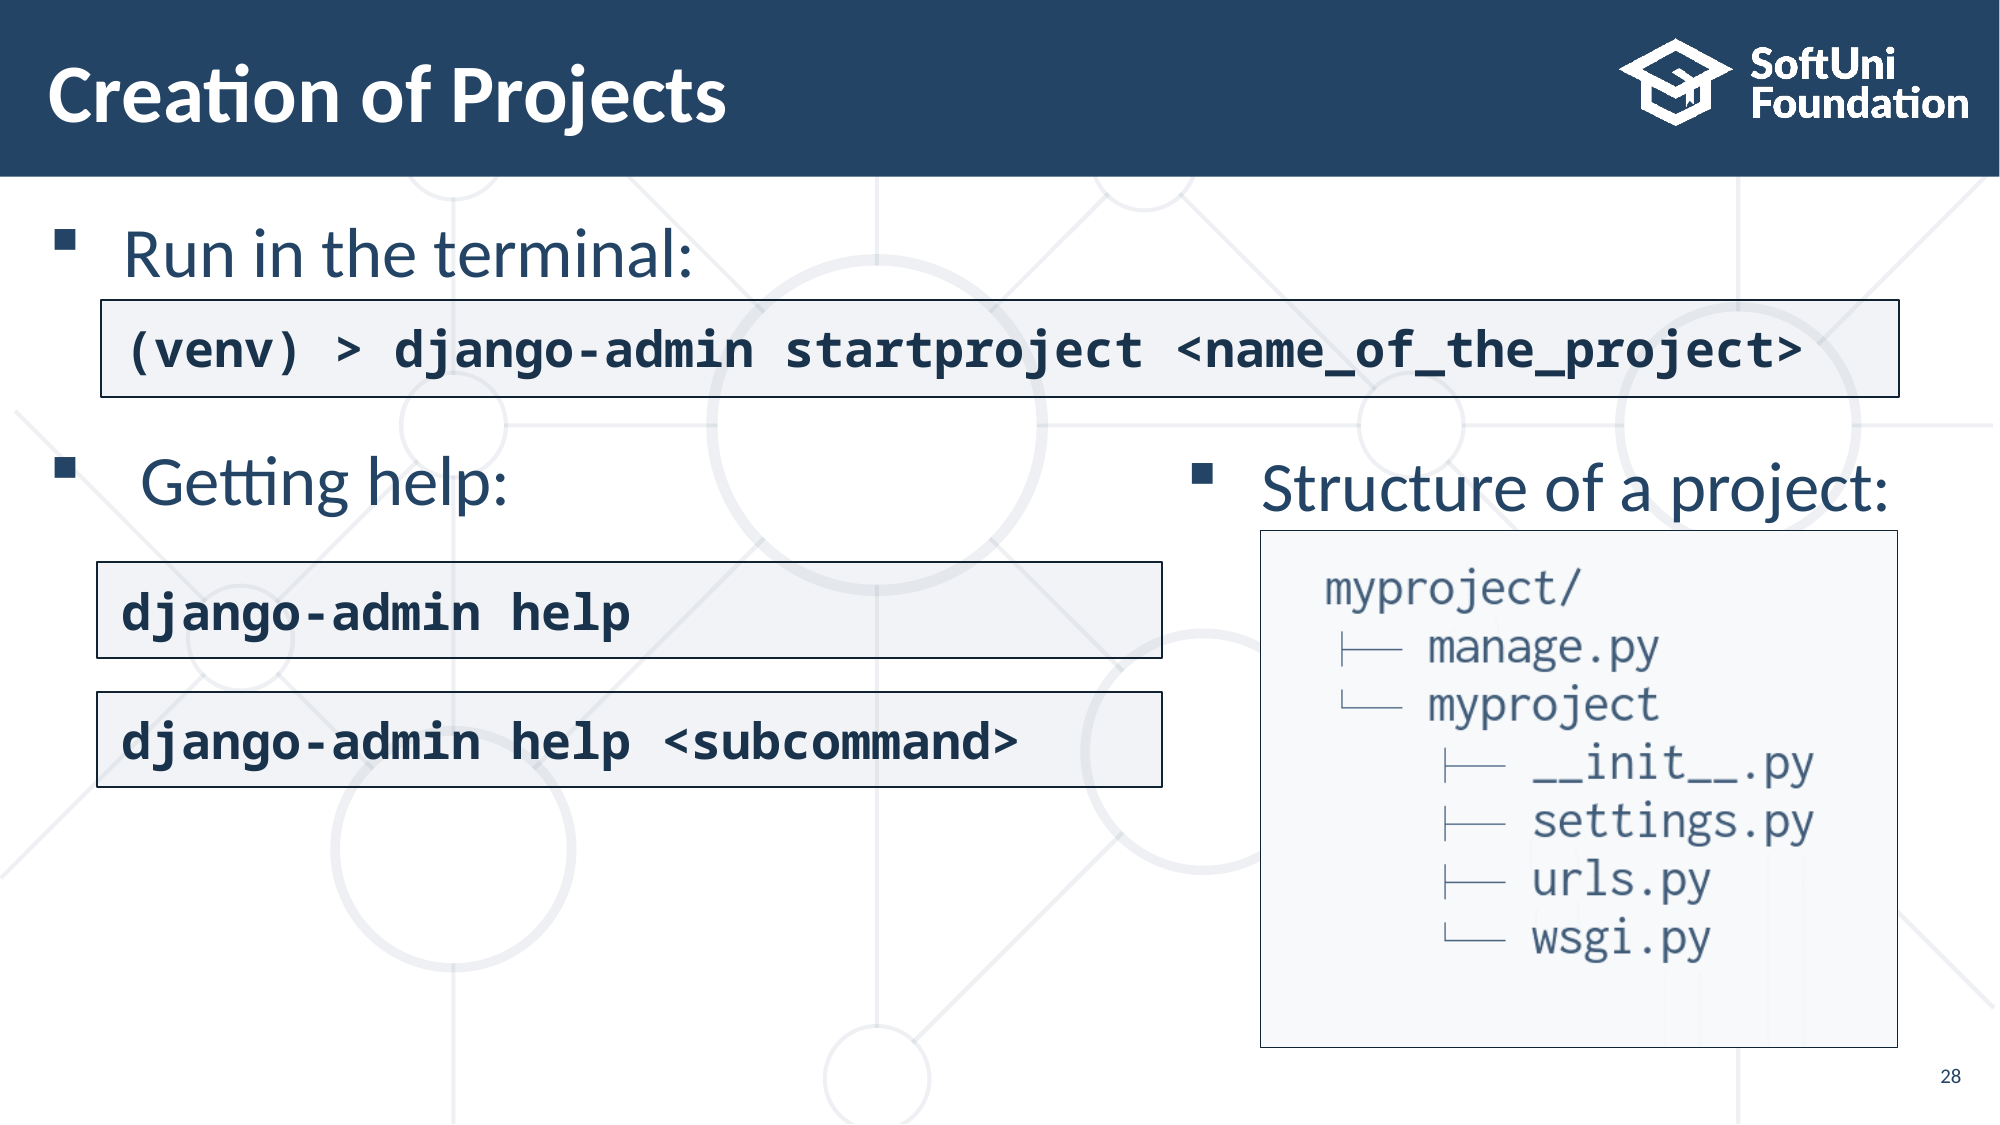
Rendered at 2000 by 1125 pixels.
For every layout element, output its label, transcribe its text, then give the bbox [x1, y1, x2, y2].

list Run in the terminal: Getting help: [31, 196, 1969, 1047]
picture [1618, 38, 1968, 126]
text_box Structure of a project: [1170, 428, 1909, 533]
title Creation of Projects [31, 16, 1591, 162]
text_box django-admin help <subcommand> [97, 692, 1163, 788]
text_box django-admin help [97, 562, 1163, 658]
picture [1260, 529, 1898, 1048]
slide_number 28 [1896, 1049, 1968, 1101]
list (venv) > django-admin startproject <name_of_the_project> [100, 299, 1900, 398]
